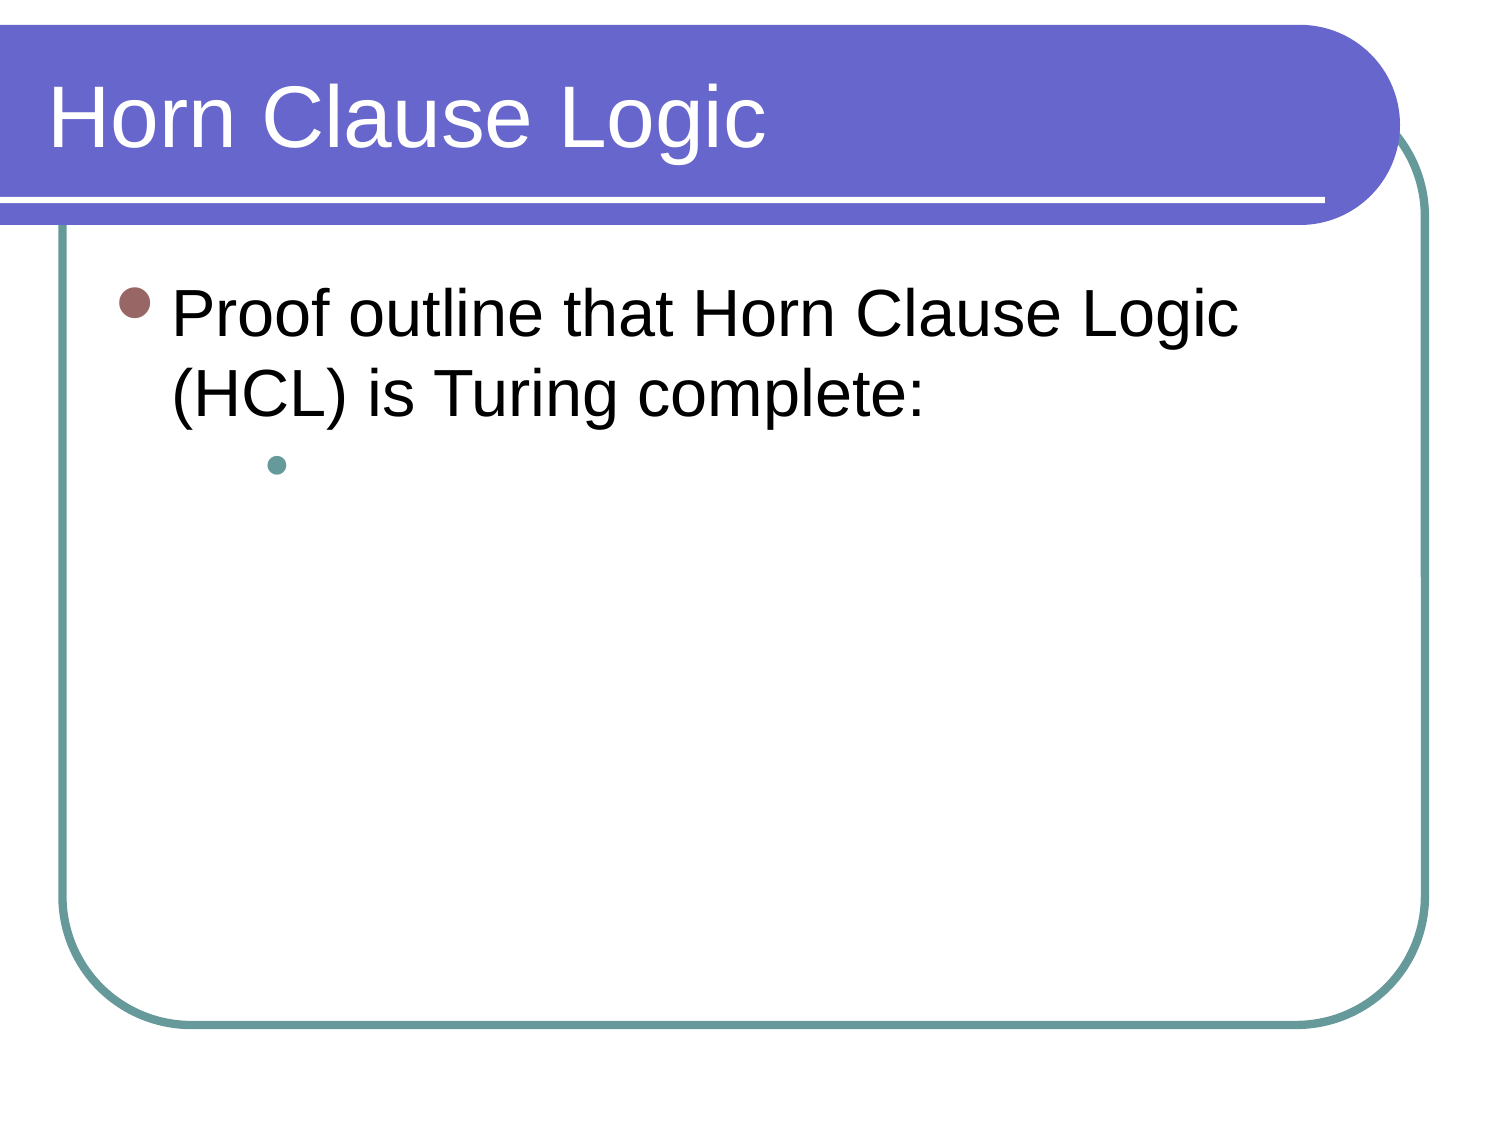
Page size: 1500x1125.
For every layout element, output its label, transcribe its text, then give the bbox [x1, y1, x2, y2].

title Horn Clause Logic [32, 37, 1347, 188]
